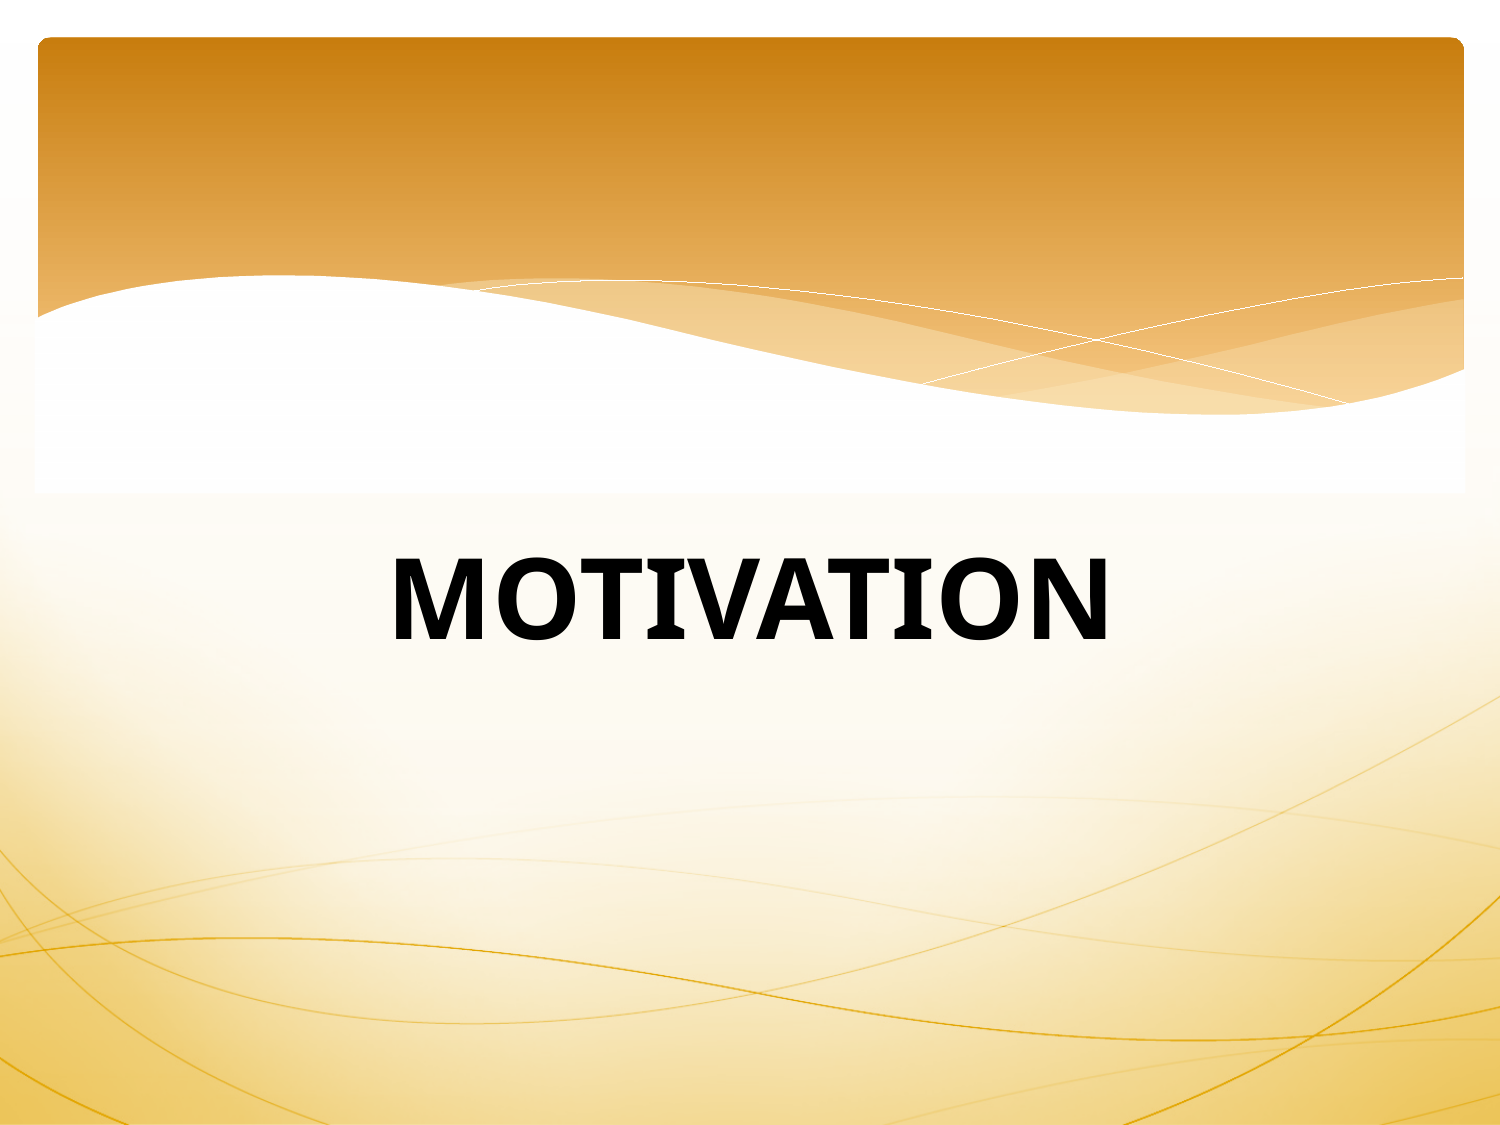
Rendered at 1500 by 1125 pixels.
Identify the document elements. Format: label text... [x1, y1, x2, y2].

text_box MOTIVATION [76, 491, 1427, 697]
picture [0, 0, 1500, 1125]
